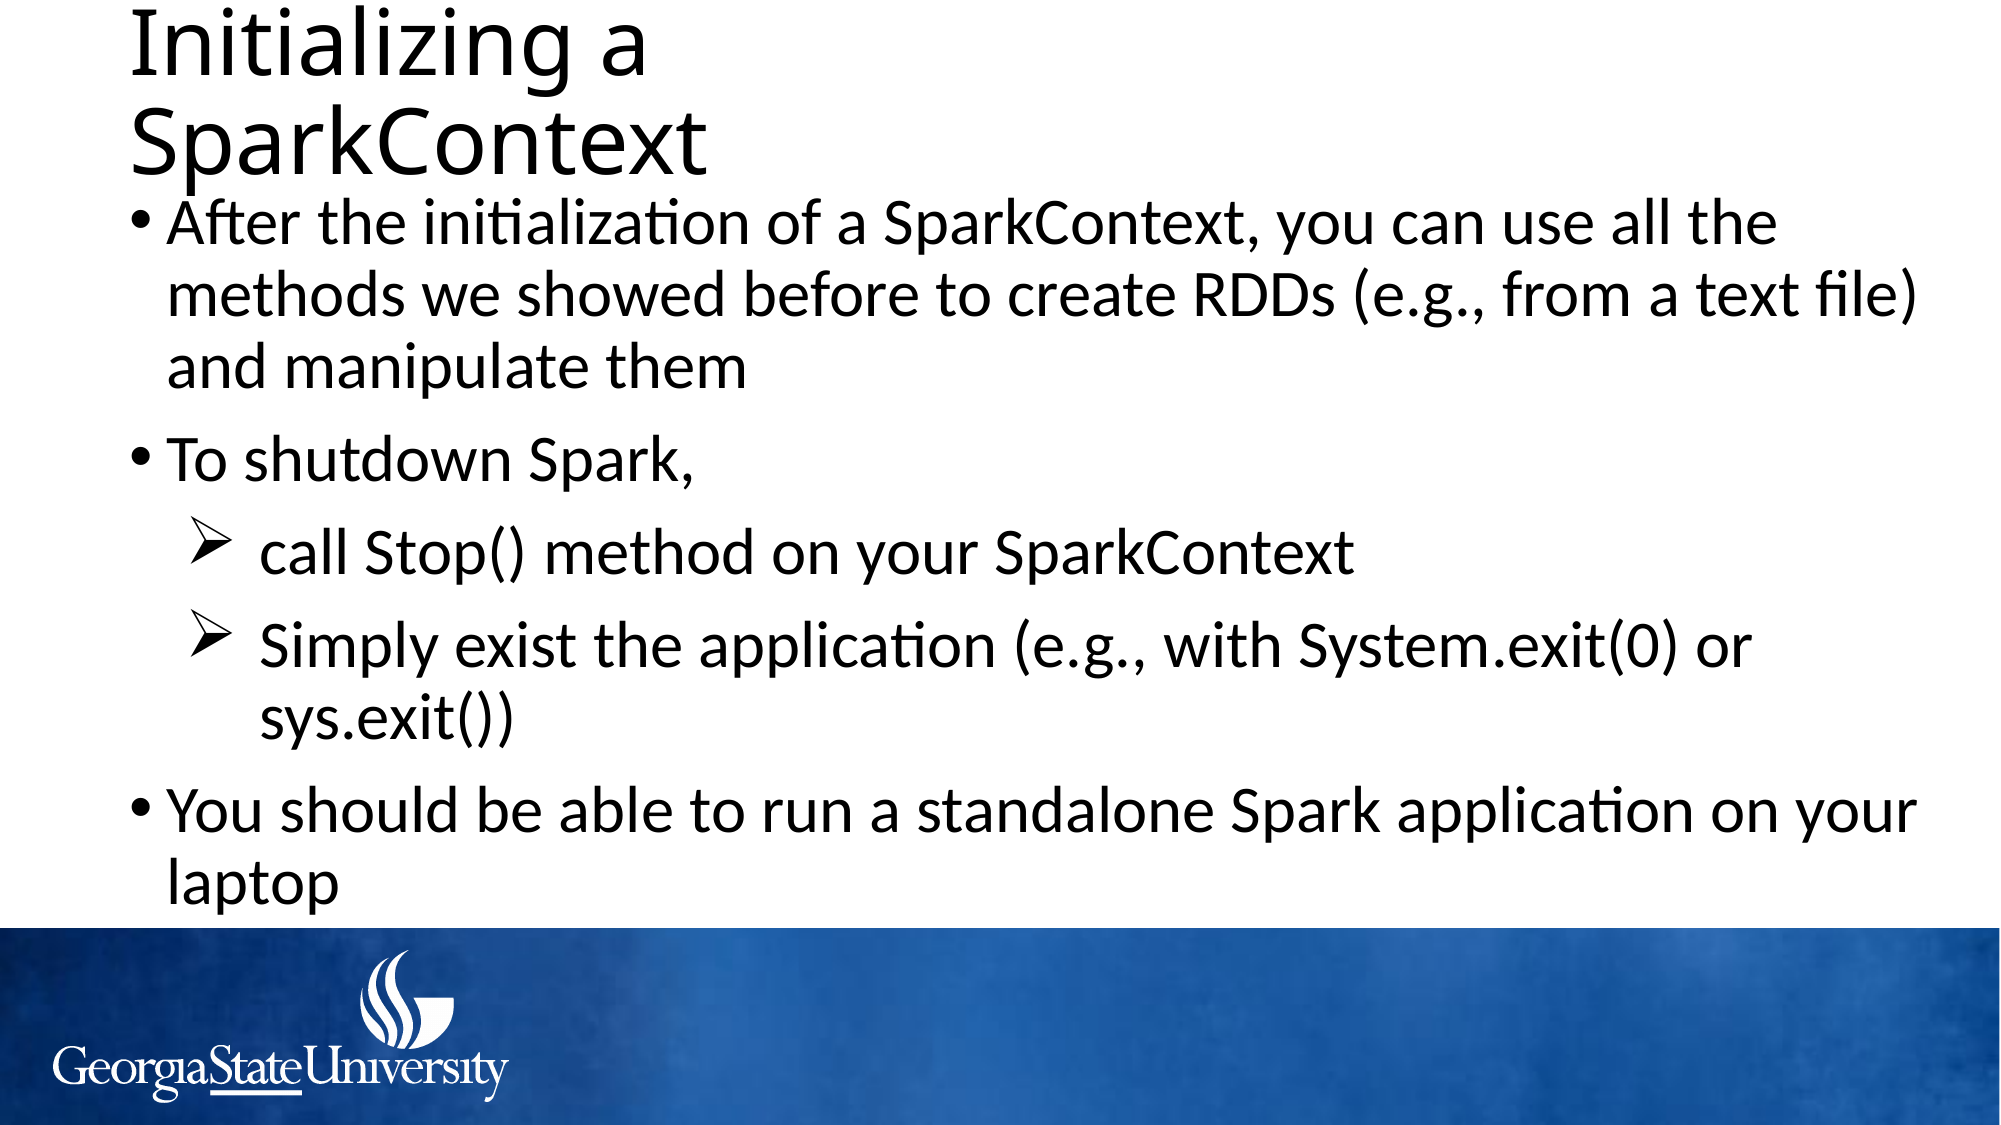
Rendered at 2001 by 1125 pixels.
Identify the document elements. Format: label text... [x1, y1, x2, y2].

picture [0, 928, 2000, 1125]
title Initializing a SparkContext [114, 24, 1131, 167]
list After the initialization of a SparkContext, you can use all the methods we showed before to create RDDs (e.g., from a text file) and manipulate them To shutdown Spark, call Stop() method on your SparkContext Simply exist the application (e.g., with System.exit(0) or sys.exit()) You should be able to run a standalone Spark application on your laptop [114, 179, 1945, 929]
